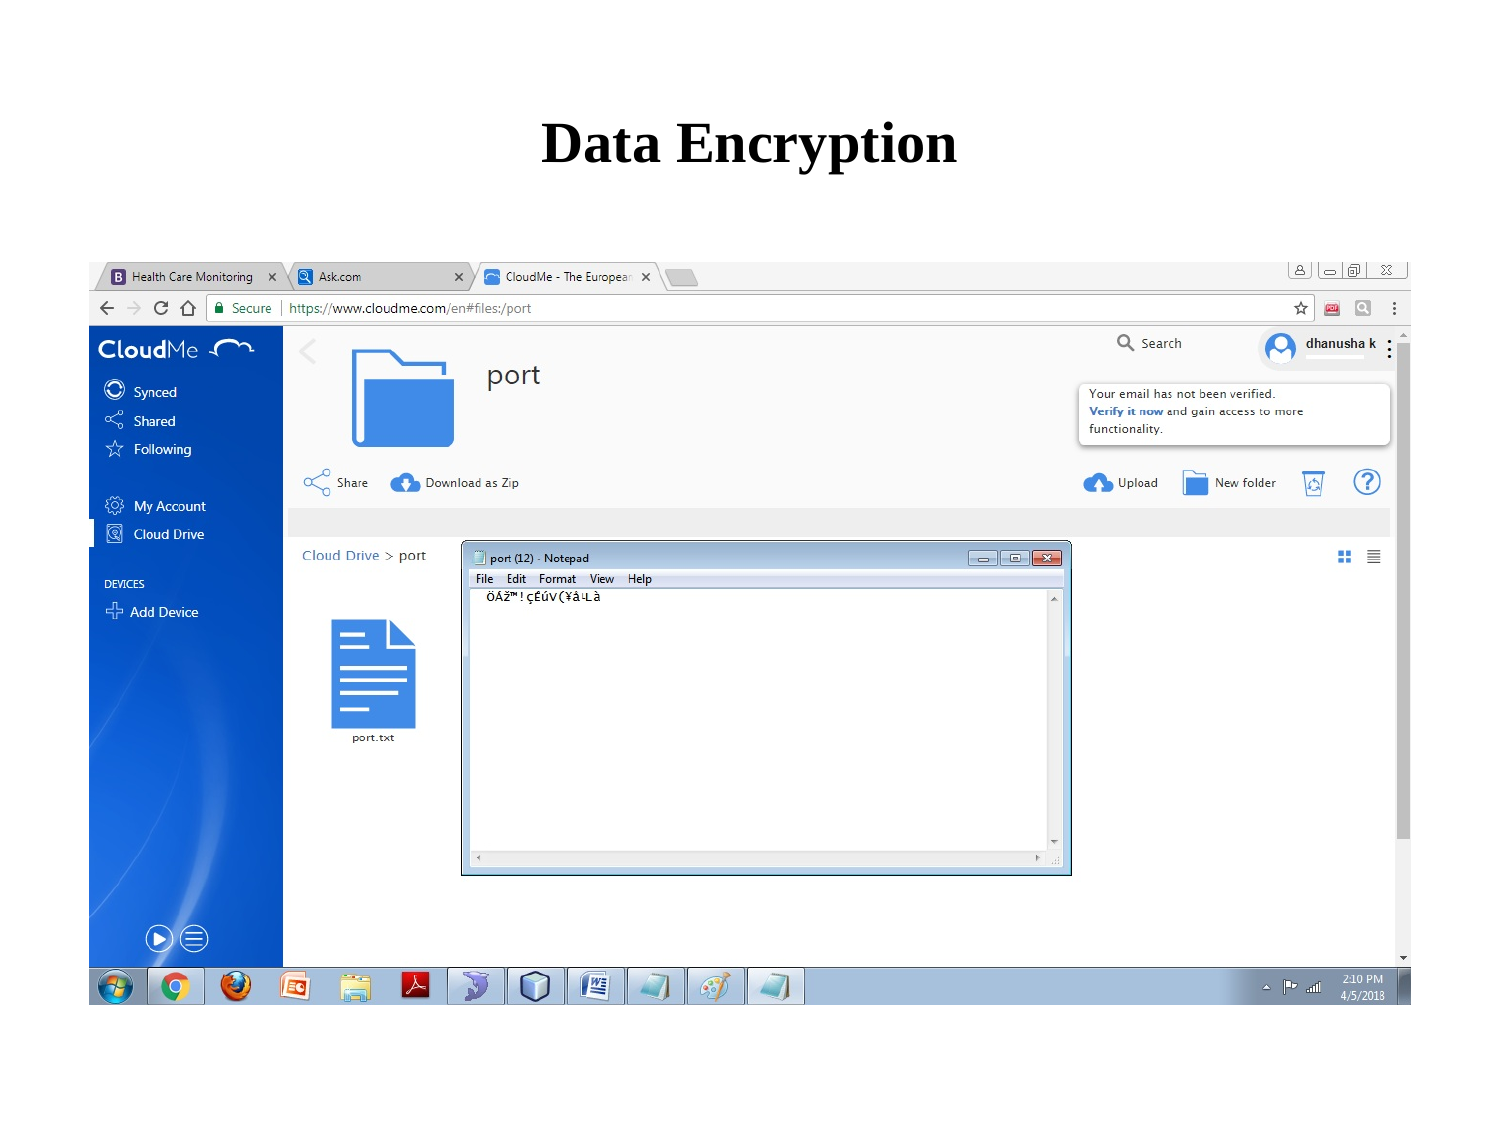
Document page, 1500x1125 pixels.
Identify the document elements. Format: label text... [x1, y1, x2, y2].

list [89, 262, 1411, 1006]
title Data Encryption [75, 45, 1425, 233]
